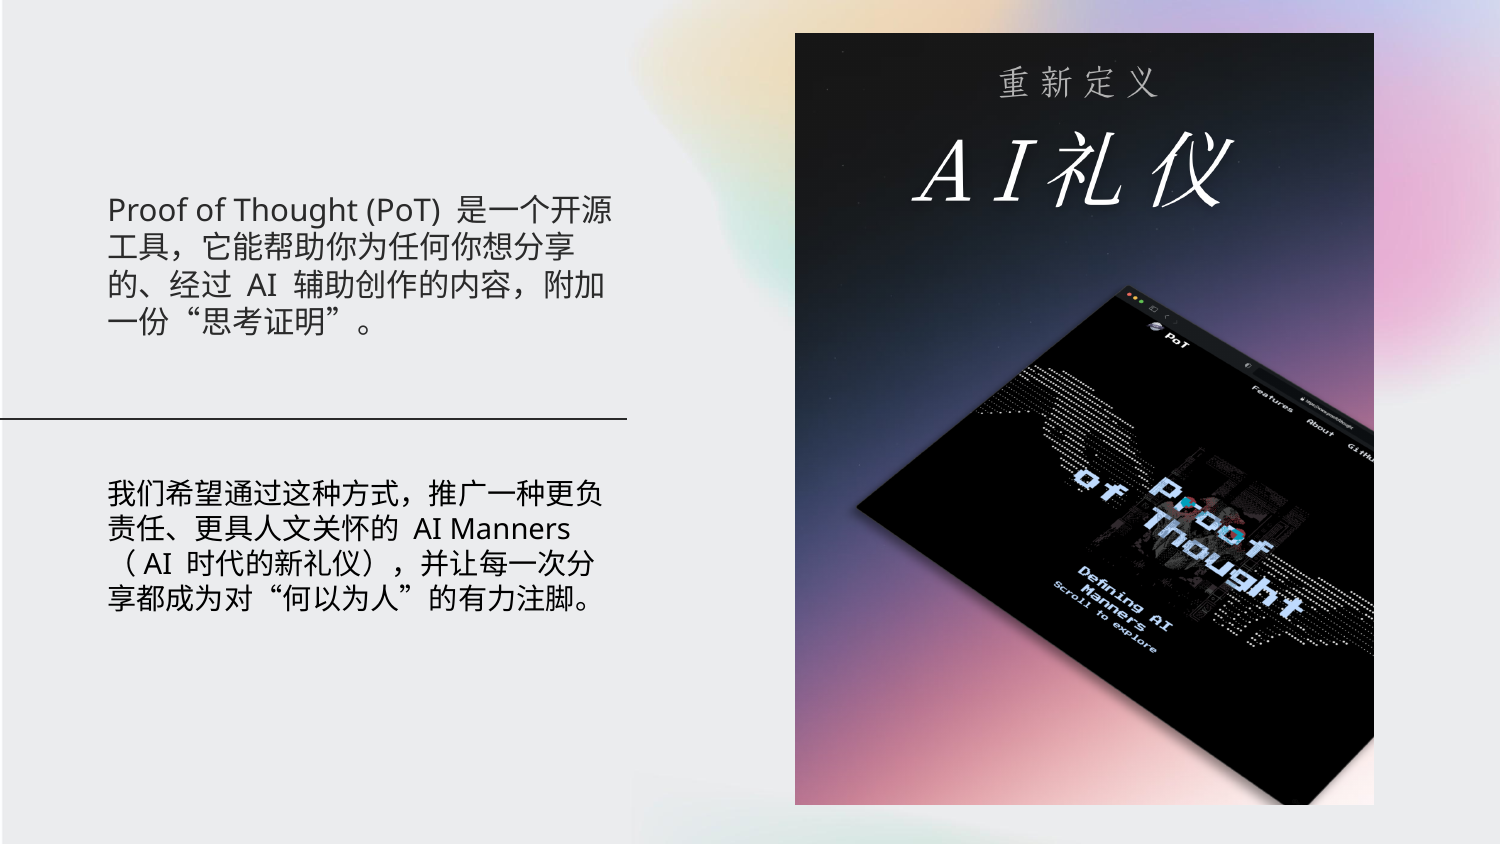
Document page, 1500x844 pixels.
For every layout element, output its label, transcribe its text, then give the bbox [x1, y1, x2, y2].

text_box 我们希望通过这种方式，推广一种更负责任、更具人文关怀的 AI Manners（AI 时代的新礼仪），并让每一次分享都成为对“何以为人”的有力注脚。 [92, 467, 630, 623]
picture [0, 0, 1500, 844]
subtitle Proof of Thought (PoT) 是一个开源工具，它能帮助你为任何你想分享的、经过 AI 辅助创作的内容，附加一份“思考证明”。 [92, 175, 630, 370]
